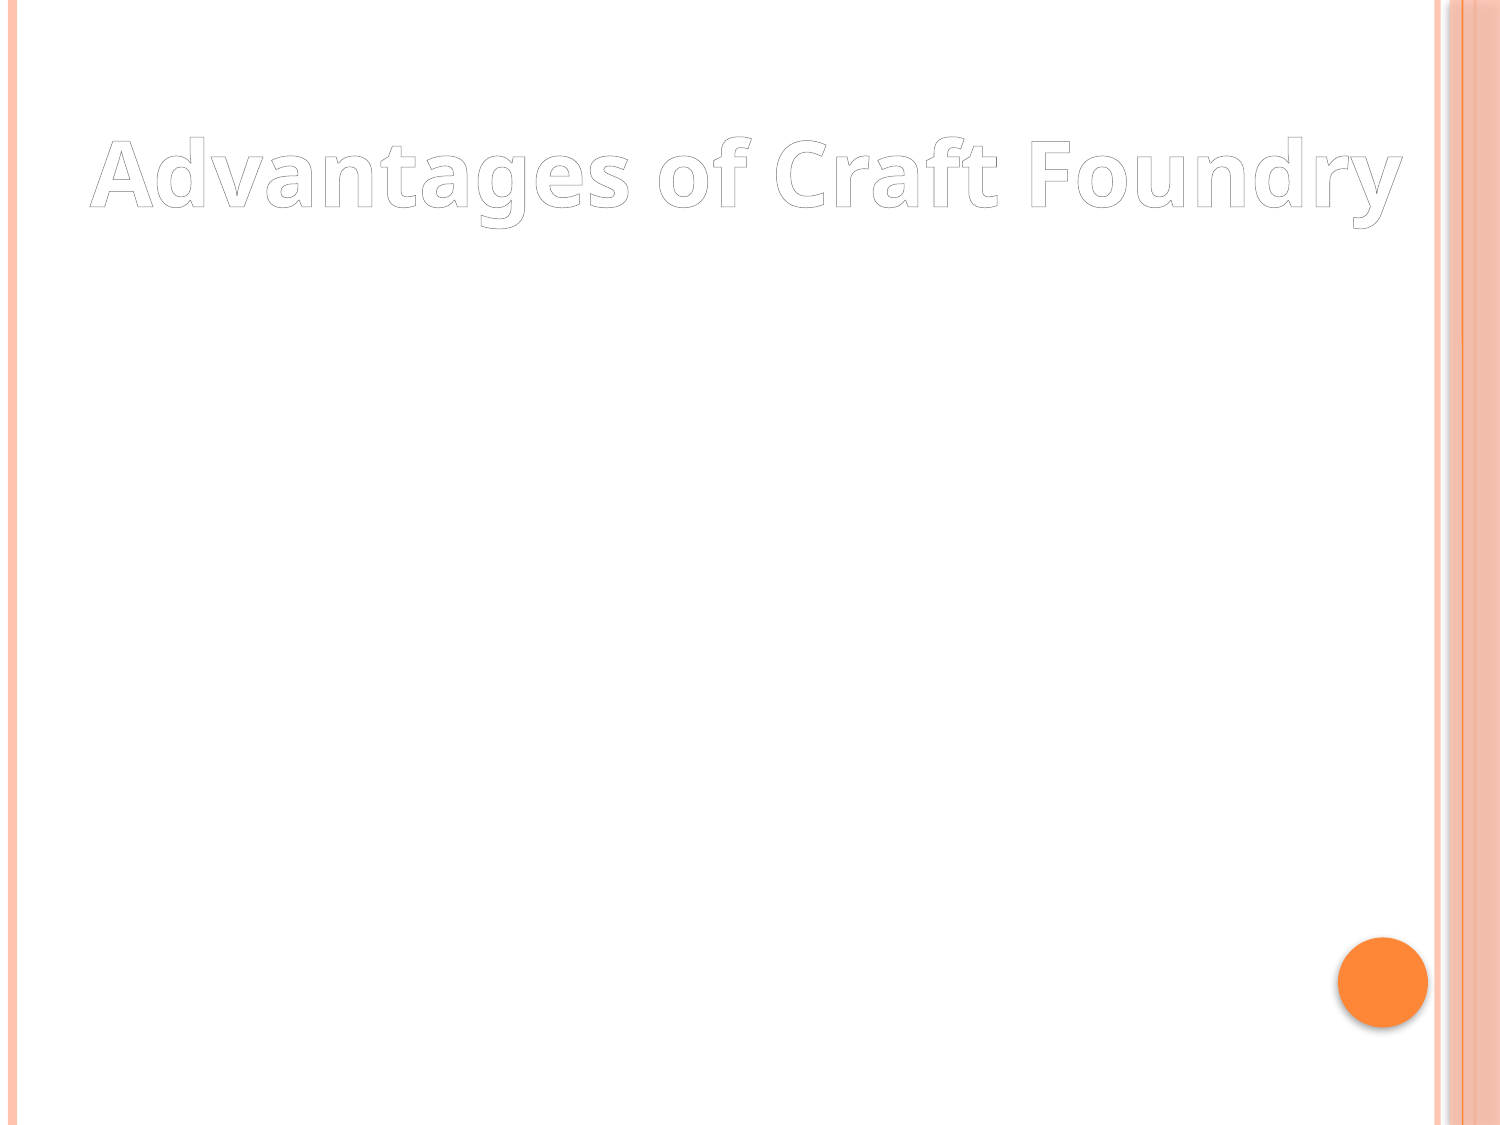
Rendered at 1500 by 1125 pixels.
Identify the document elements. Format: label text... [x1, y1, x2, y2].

title Advantages of Craft Foundry [75, 45, 1463, 233]
